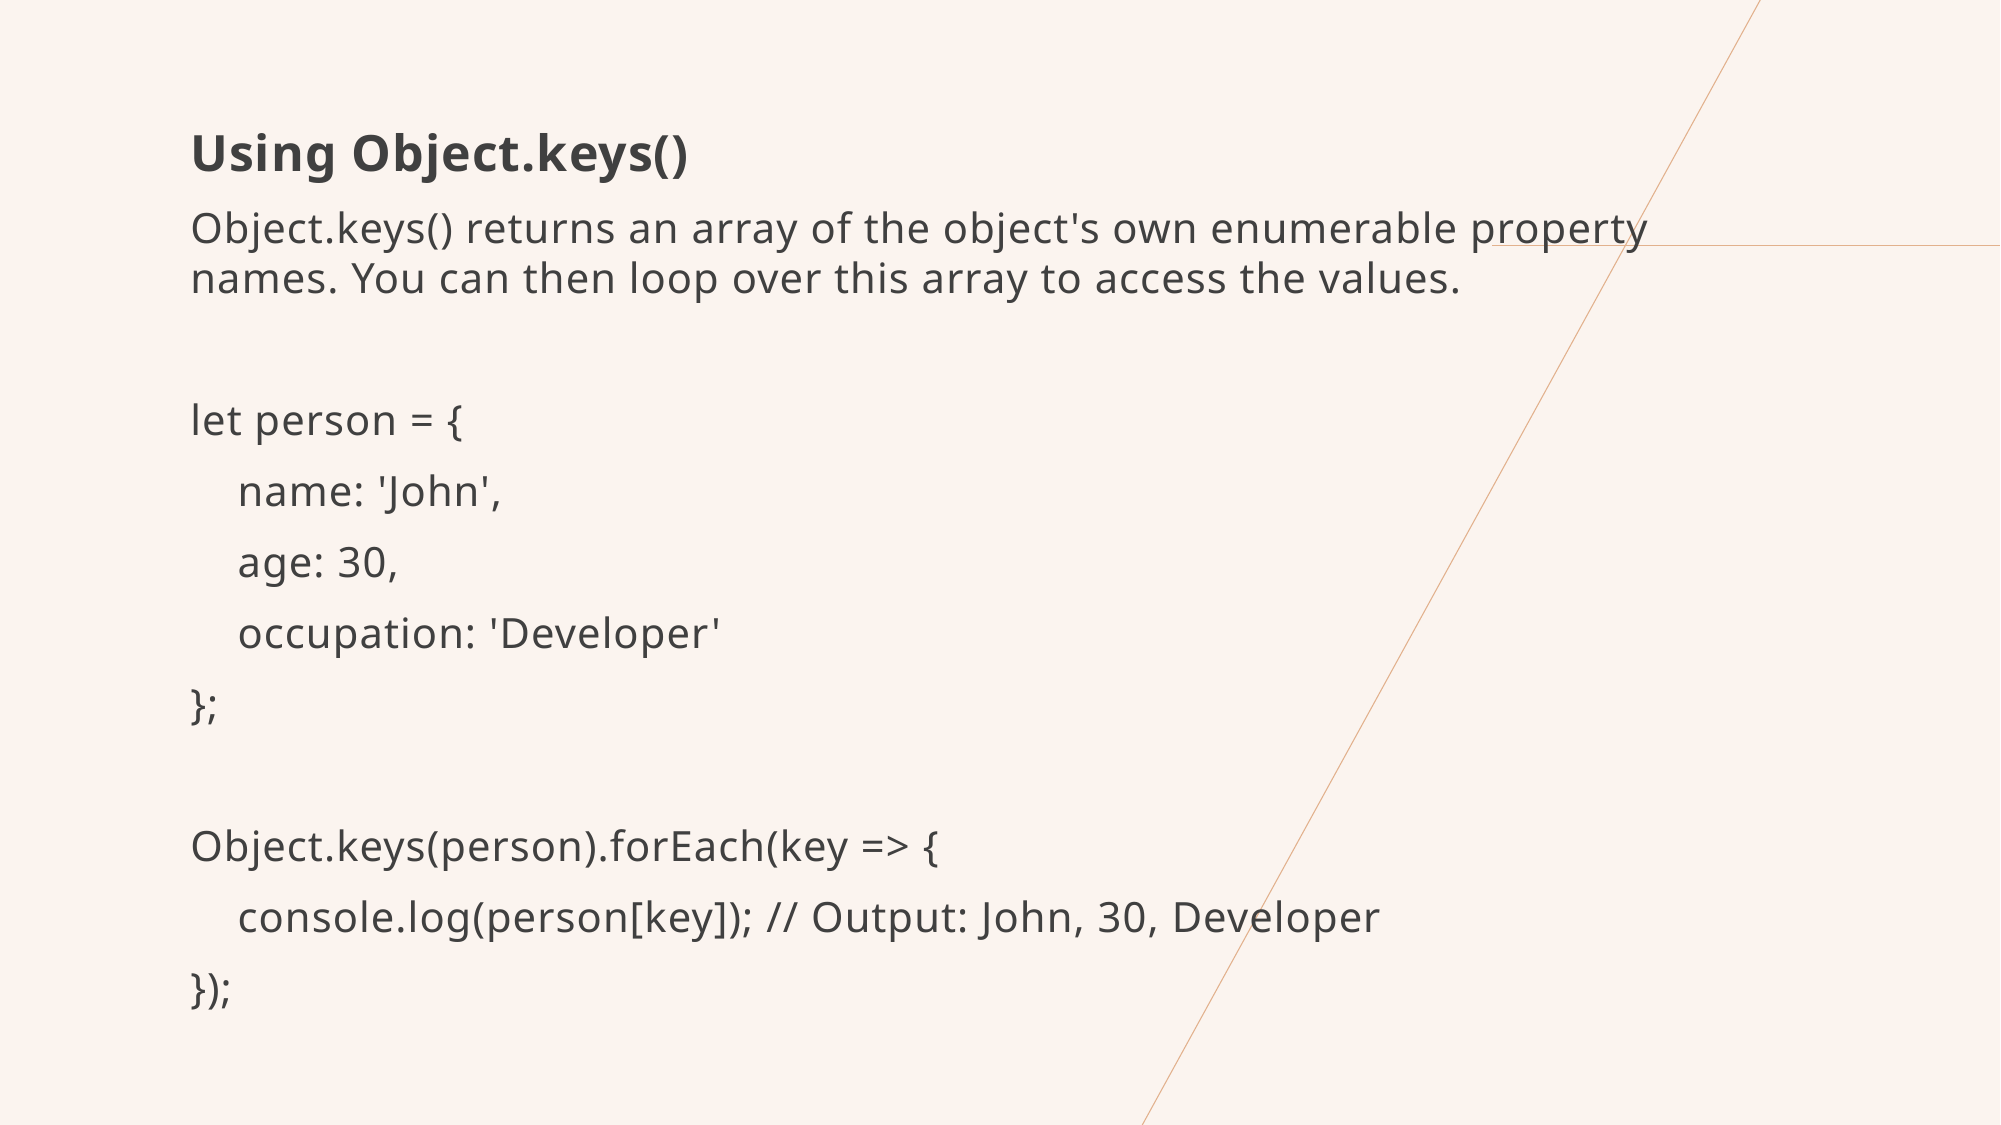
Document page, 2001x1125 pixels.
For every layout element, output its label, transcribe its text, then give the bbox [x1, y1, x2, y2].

list Using Object.keys() Object.keys() returns an array of the object's own enumerable property names. You can then loop over this array to access the values. let person = { name: 'John', age: 30, occupation: 'Developer' }; Object.keys(person).forEach(key => { console.log(person[key]); // Output: John, 30, Developer }); [175, 113, 1825, 1125]
